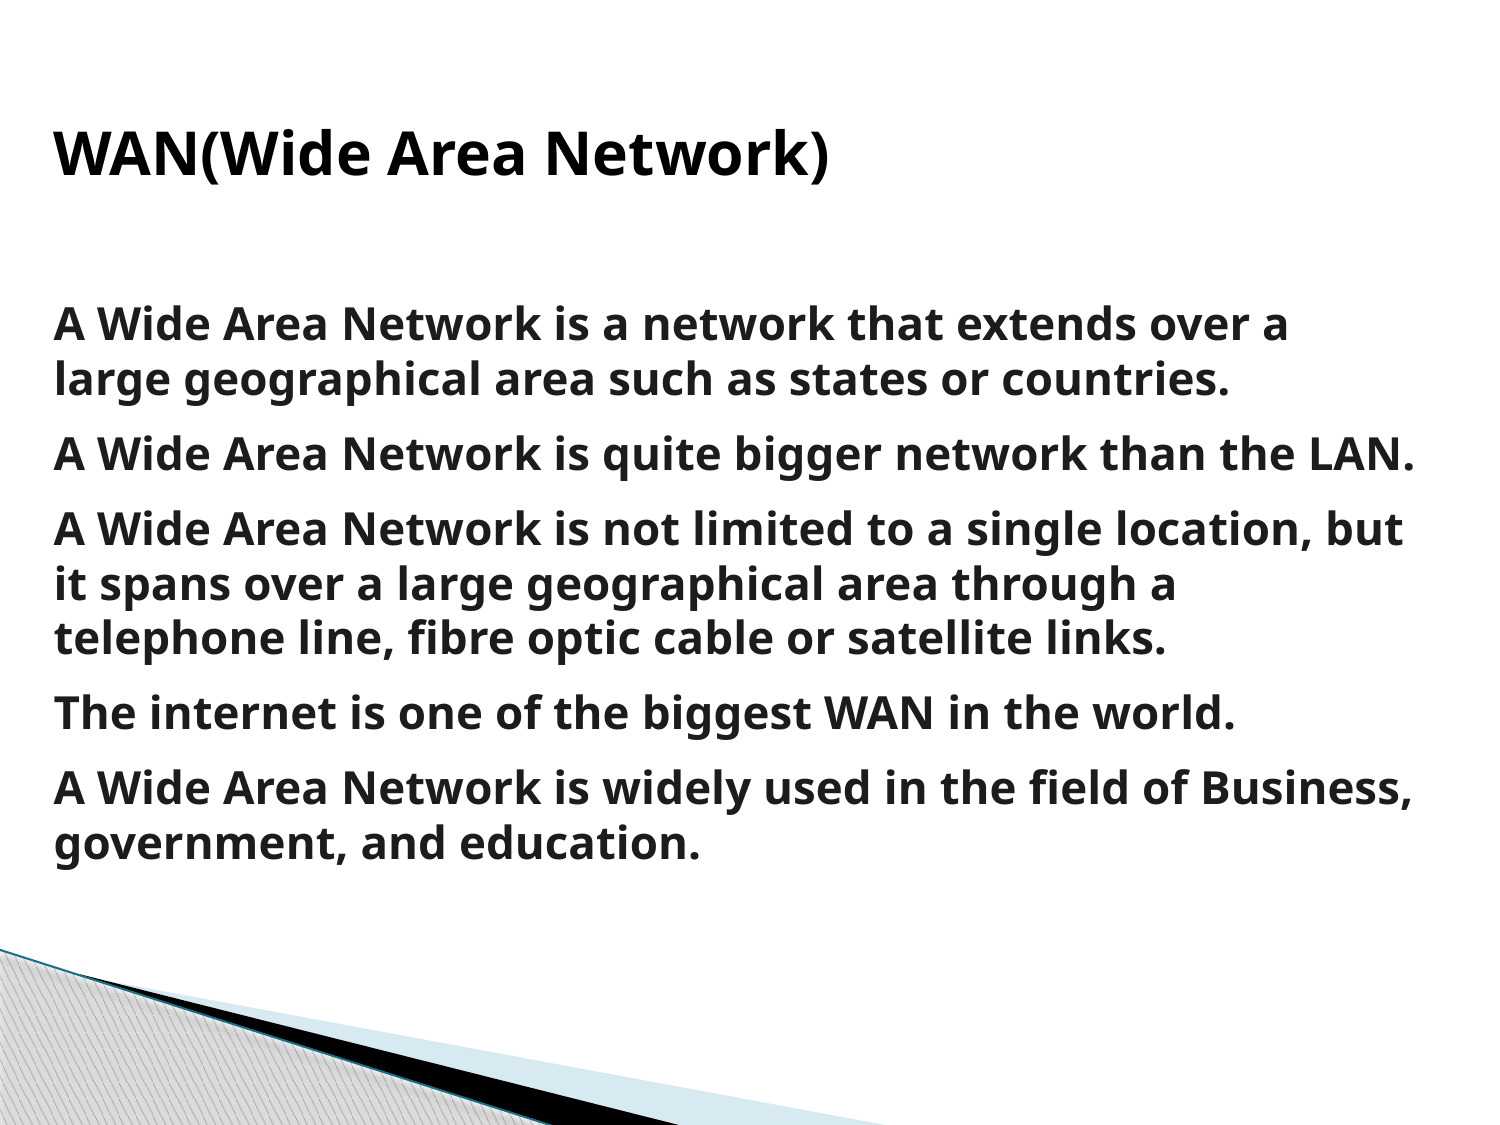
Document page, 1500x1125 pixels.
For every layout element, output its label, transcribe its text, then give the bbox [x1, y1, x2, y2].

text_box A Wide Area Network is a network that extends over a large geographical area such as states or countries. A Wide Area Network is quite bigger network than the LAN. A Wide Area Network is not limited to a single location, but it spans over a large geographical area through a telephone line, fibre optic cable or satellite links. The internet is one of the biggest WAN in the world. A Wide Area Network is widely used in the field of Business, government, and education. [53, 294, 1420, 991]
text_box WAN(Wide Area Network) [53, 53, 1447, 188]
